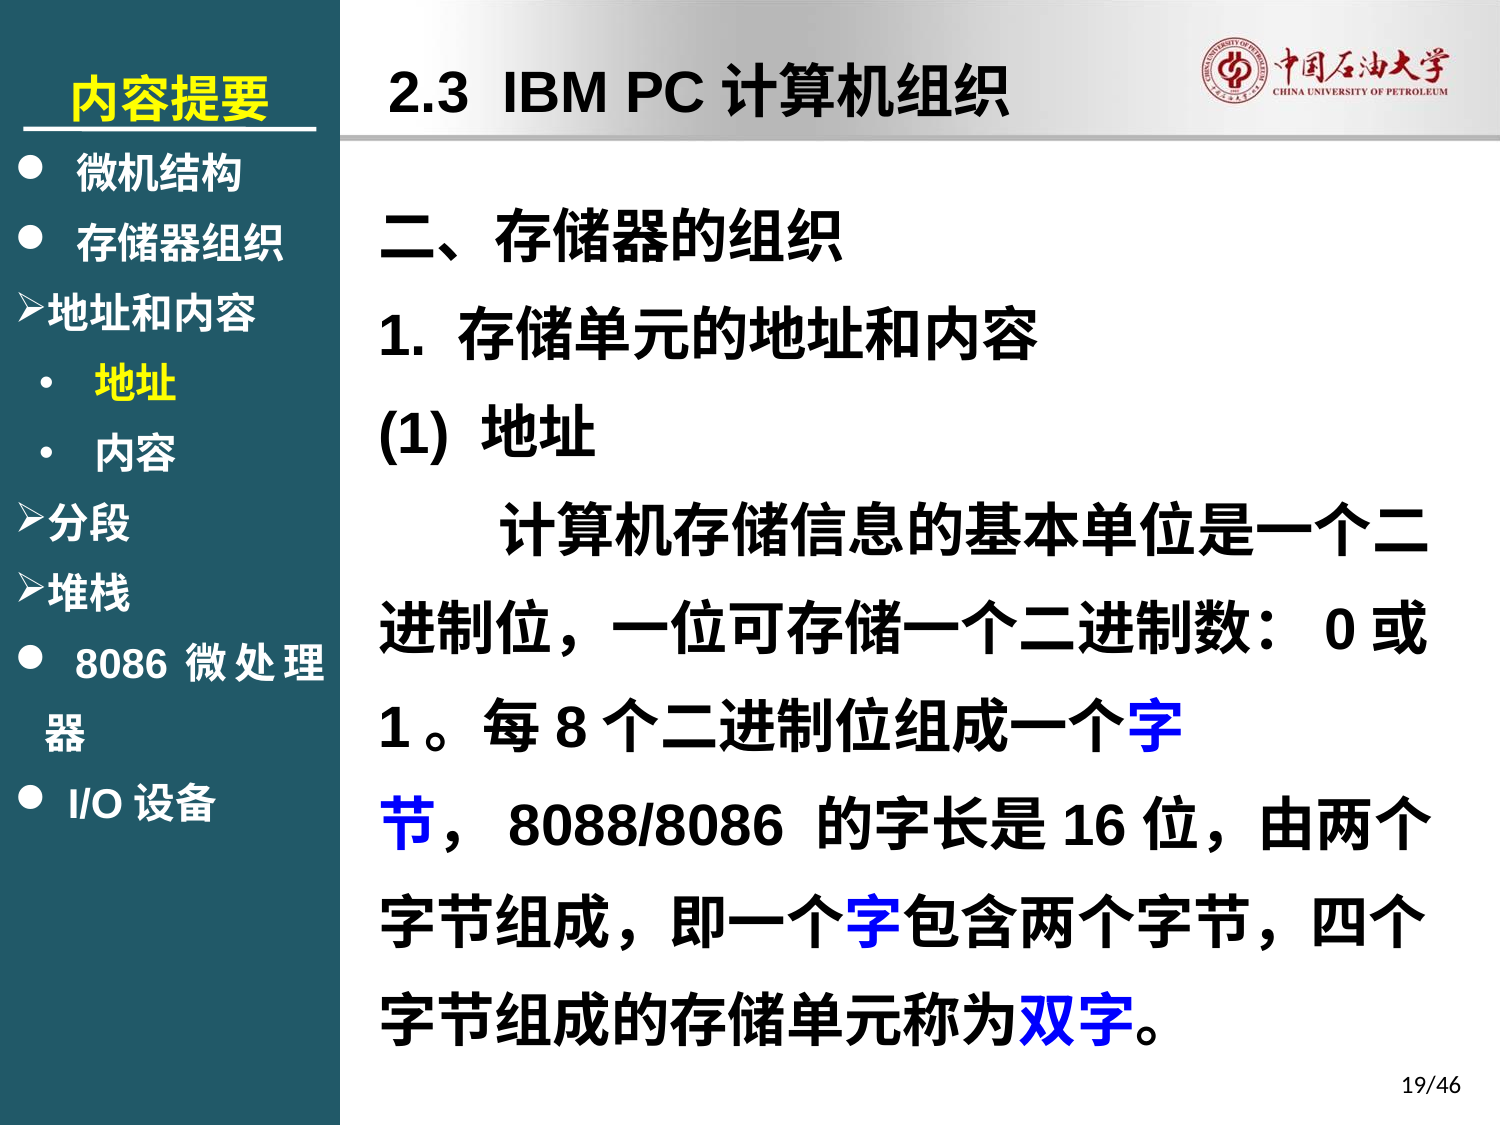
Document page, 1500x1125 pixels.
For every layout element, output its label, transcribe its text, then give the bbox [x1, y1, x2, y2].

list 二、存储器的组织 1. 存储单元的地址和内容 (1) 地址 计算机存储信息的基本单位是一个二进制位，一位可存储一个二进制数：0或1。每8个二进制位组成一个字节，8088/8086 的字长是16位，由两个字节组成，即一个字包含两个字节，四个字节组成的存储单元称为双字。 [363, 163, 1466, 1055]
text_box 内容提要 微机结构 存储器组织 地址和内容 地址 内容 分段 堆栈 8086微处理器 I/O设备 [0, 0, 342, 1125]
slide_number 19/46 [1349, 1053, 1477, 1114]
text_box 2.3 IBM PC计算机组织 [373, 46, 1040, 132]
picture [342, 0, 1500, 1125]
